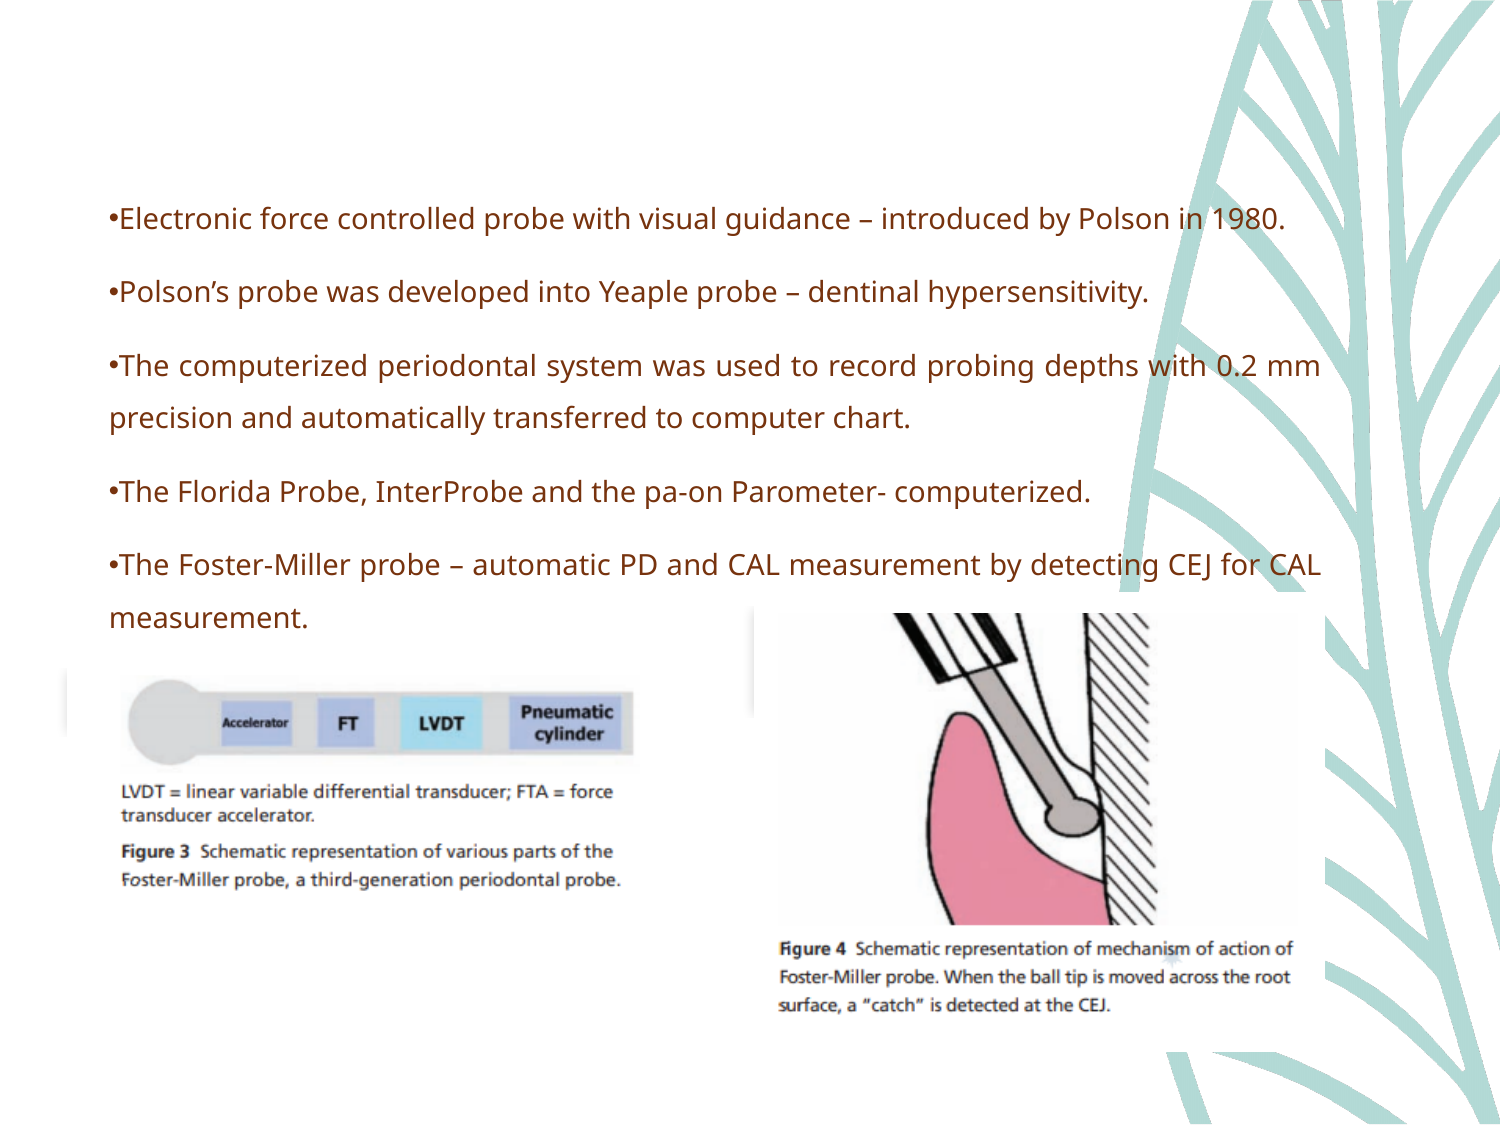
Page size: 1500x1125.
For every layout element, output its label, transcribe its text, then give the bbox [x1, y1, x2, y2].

picture [1114, 0, 1500, 1125]
list Electronic force controlled probe with visual guidance – introduced by Polson in 1980. Polson’s probe was developed into Yeaple probe – dentinal hypersensitivity. The computerized periodontal system was used to record probing depths with 0.2 mm precision and automatically transferred to computer chart. The Florida Probe, InterProbe and the pa-on Parometer- computerized. The Foster-Miller probe – automatic PD and CAL measurement by detecting CEJ for CAL measurement. [93, 174, 1338, 850]
picture [774, 612, 1305, 1032]
picture [87, 674, 643, 902]
